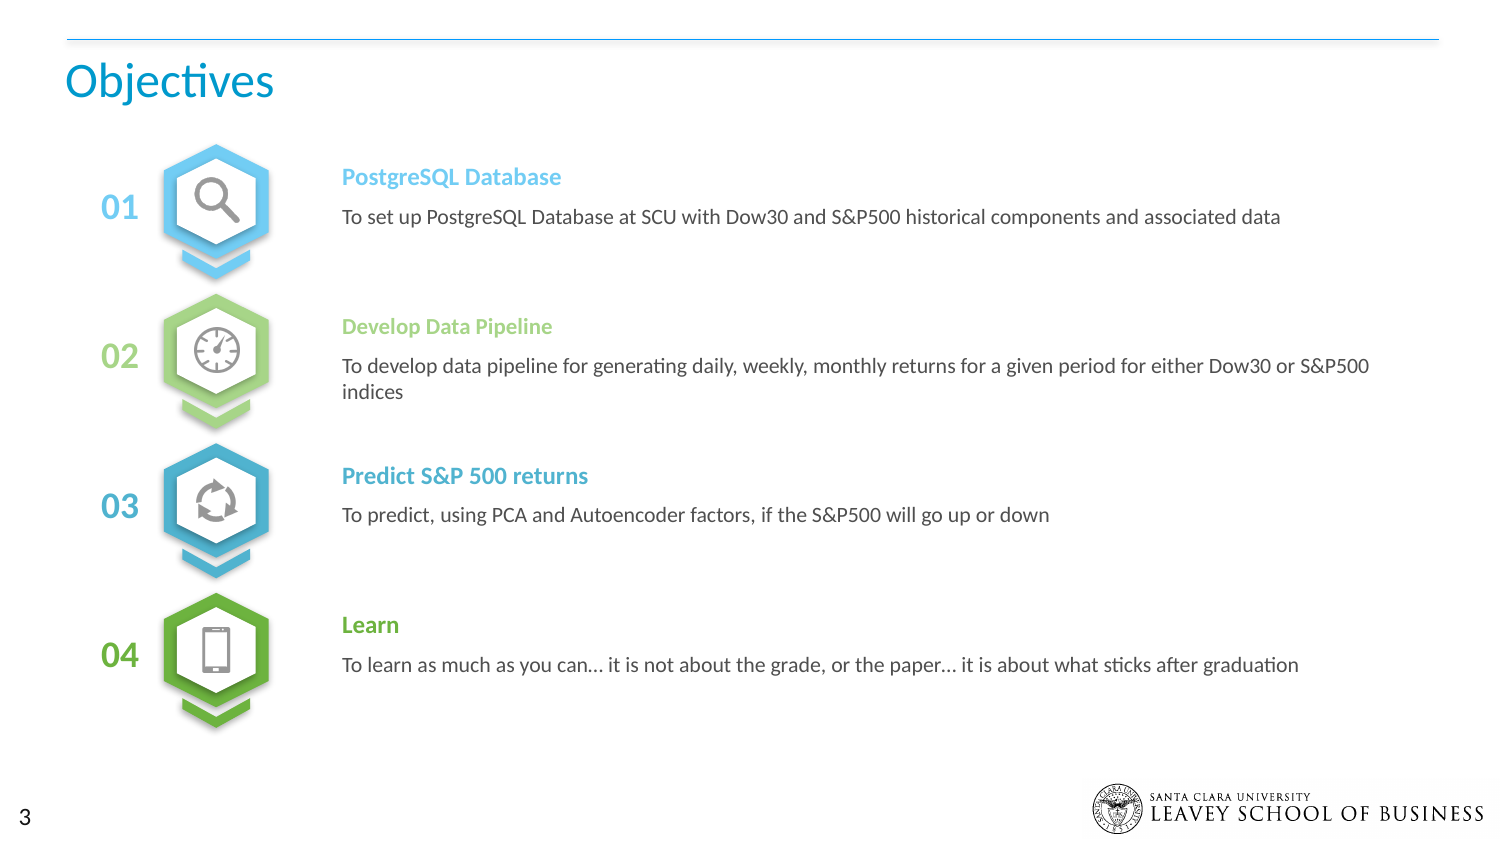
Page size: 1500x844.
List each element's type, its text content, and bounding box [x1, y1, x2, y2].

text_box [176, 606, 257, 694]
slide_number 3 [3, 793, 93, 841]
text_box [162, 143, 270, 260]
text_box [162, 293, 270, 409]
picture [194, 327, 240, 373]
picture [193, 627, 239, 673]
text_box Learn [327, 607, 1171, 641]
text_box [162, 442, 270, 559]
text_box To predict, using PCA and Autoencoder factors, if the S&P500 will go up or down [327, 493, 1425, 558]
text_box PostgreSQL Database [327, 159, 1171, 193]
text_box 02 [76, 323, 164, 384]
text_box To set up PostgreSQL Database at SCU with Dow30 and S&P500 historical components and associated data [327, 195, 1425, 259]
text_box To learn as much as you can… it is not about the grade, or the paper… it is about what sticks after graduation [327, 642, 1425, 707]
picture [194, 477, 240, 524]
text_box [162, 592, 270, 708]
text_box [176, 307, 257, 395]
text_box [176, 157, 257, 246]
picture [194, 177, 240, 223]
text_box 04 [76, 622, 164, 683]
text_box [181, 547, 251, 579]
text_box [176, 456, 257, 545]
text_box [181, 697, 251, 729]
text_box Predict S&P 500 returns [327, 457, 1171, 491]
text_box Develop Data Pipeline [327, 308, 1171, 342]
text_box 01 [76, 174, 164, 235]
text_box To develop data pipeline for generating daily, weekly, monthly returns for a given period for either Dow30 or S&P500 indices [327, 344, 1425, 408]
text_box [181, 398, 251, 430]
text_box [181, 248, 251, 280]
text_box 03 [76, 473, 164, 534]
title Objectives [49, 40, 1439, 116]
